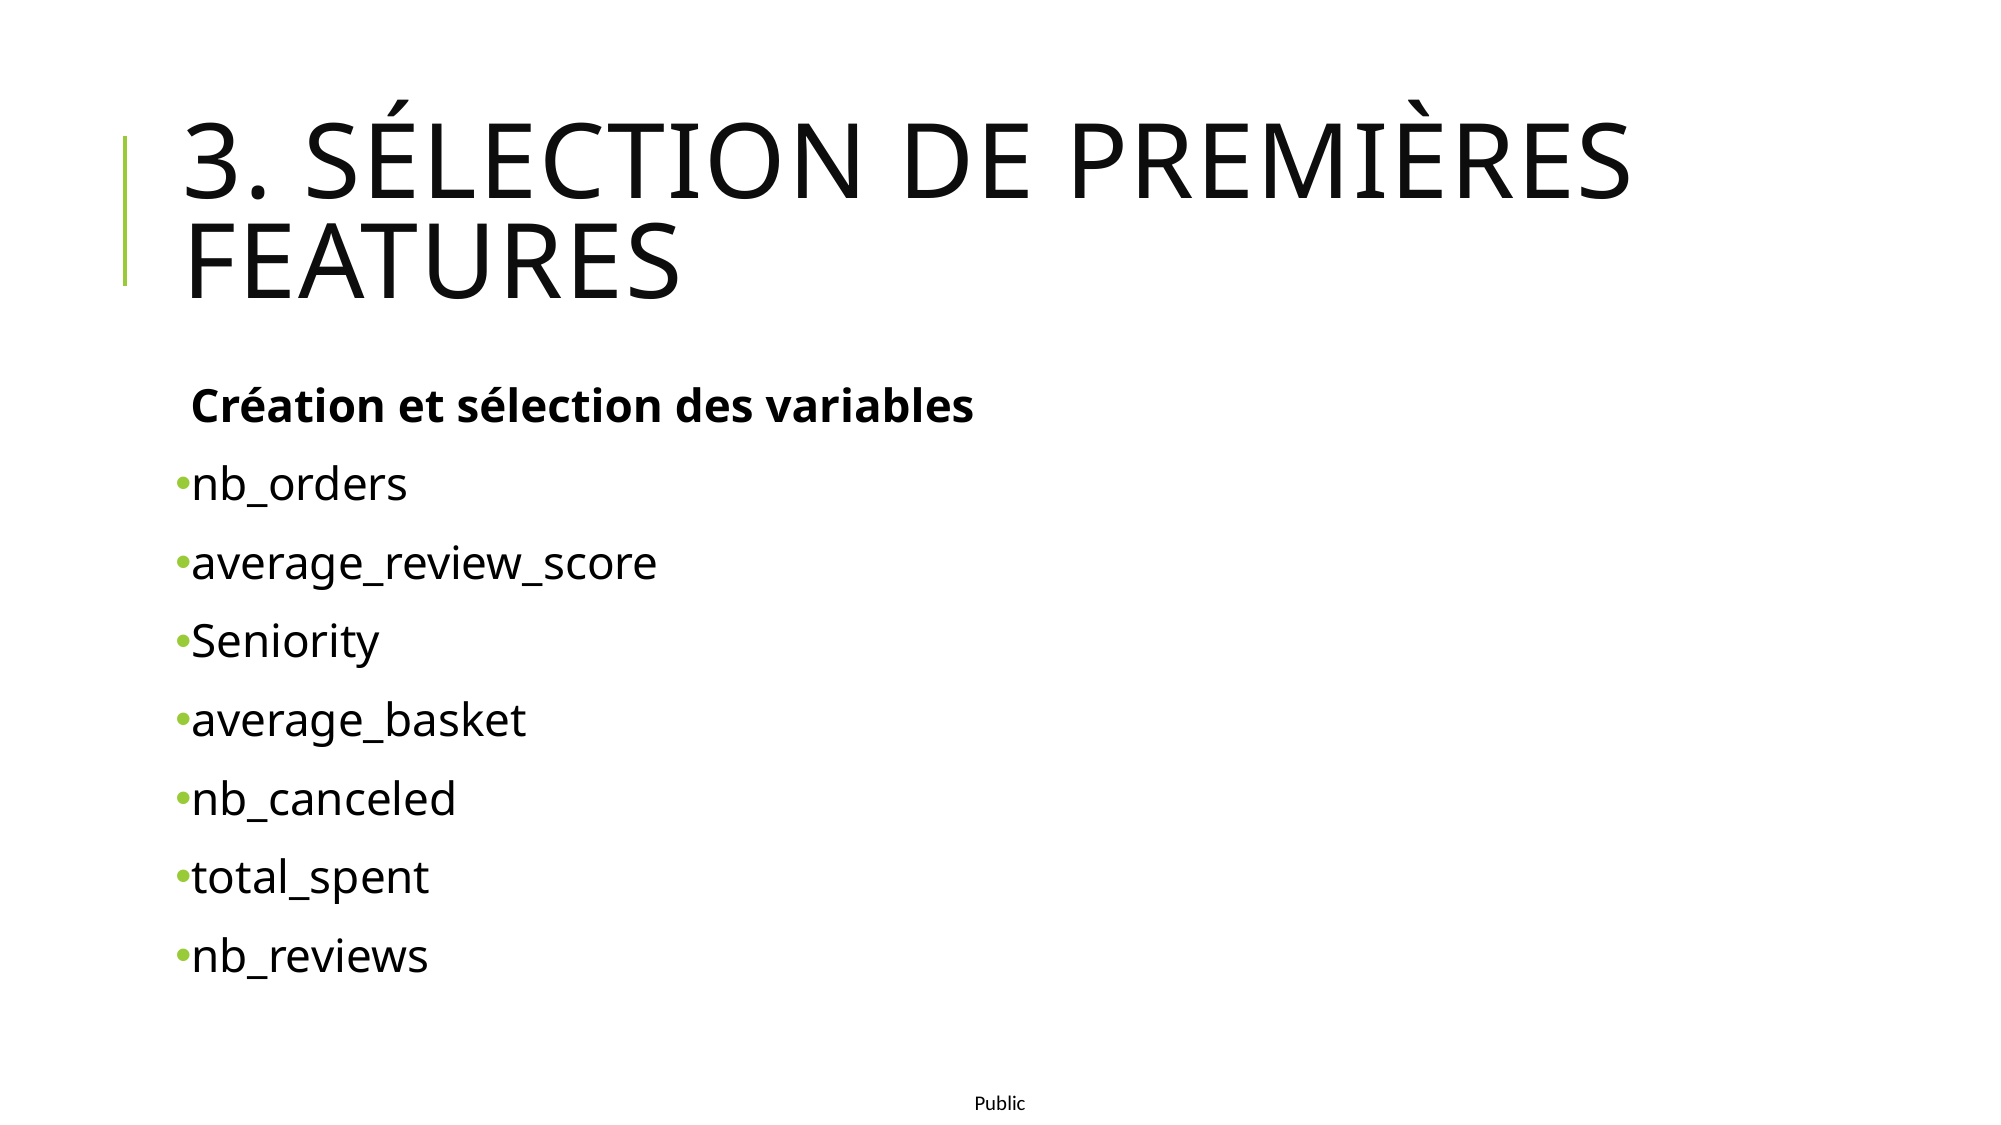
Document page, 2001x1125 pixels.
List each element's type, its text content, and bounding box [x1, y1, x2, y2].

list Création et sélection des variables nb_orders average_review_score Seniority average_basket nb_canceled total_spent nb_reviews [168, 375, 1740, 1035]
title 3. Sélection de premières features [168, 96, 1763, 342]
